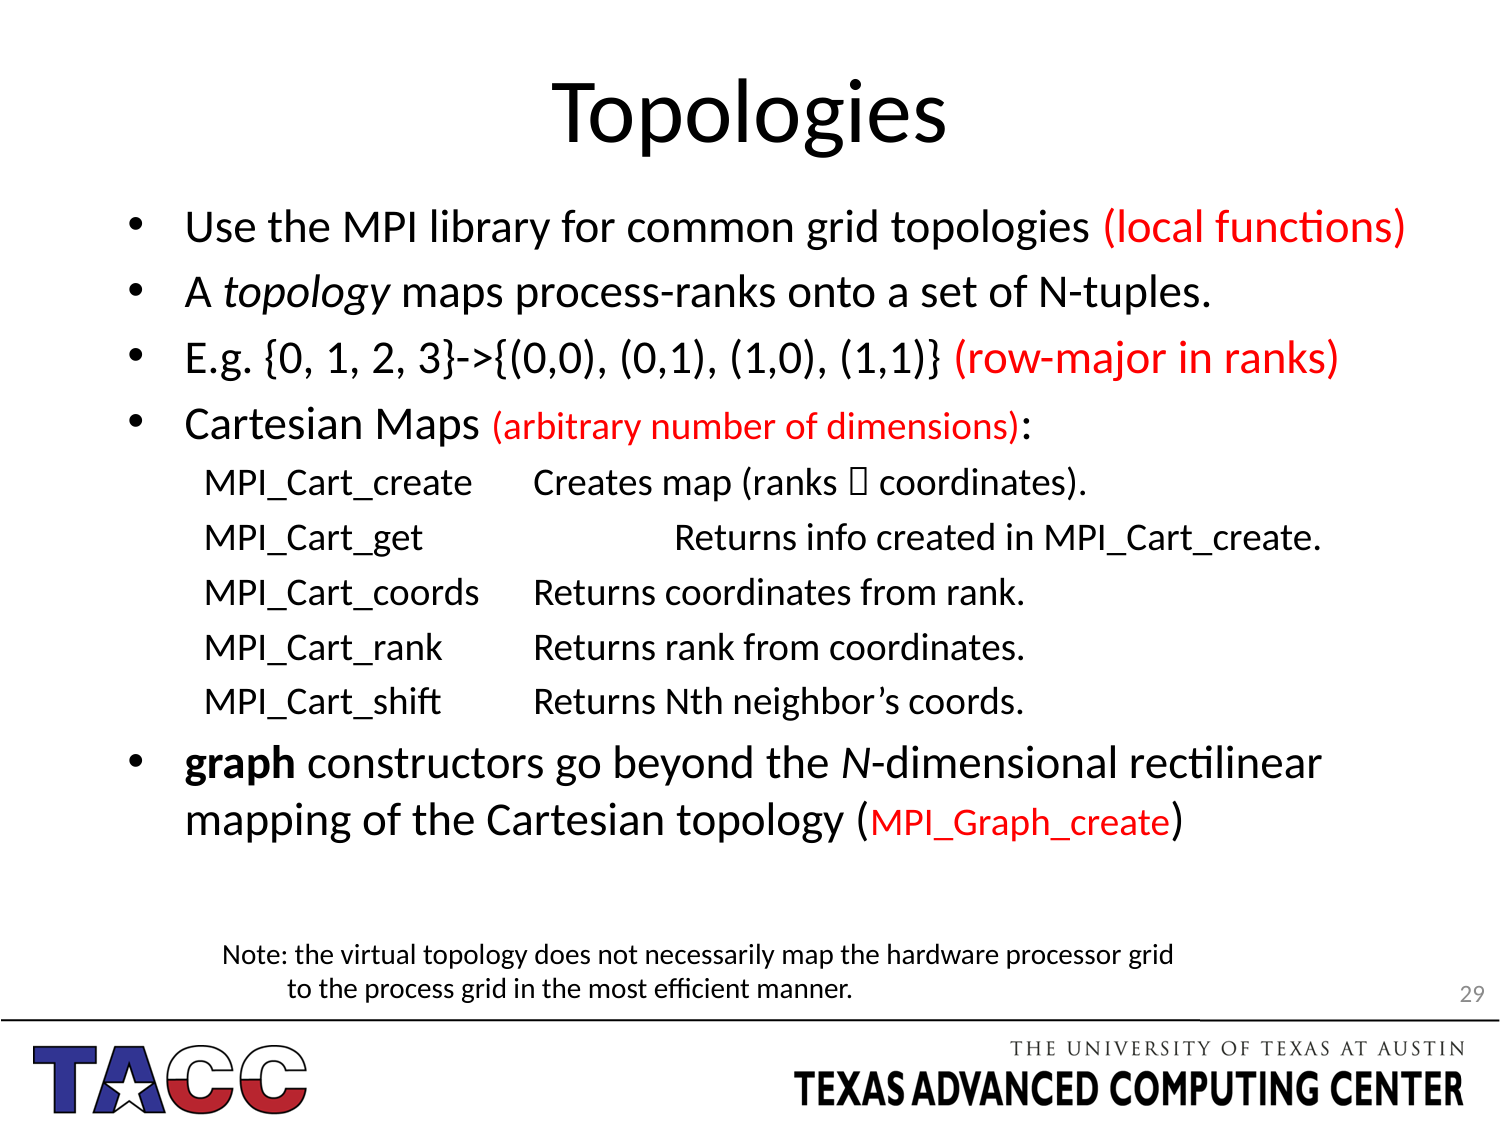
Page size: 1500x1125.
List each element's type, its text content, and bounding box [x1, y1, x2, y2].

picture [0, 1018, 1500, 1125]
text_box Note: the virtual topology does not necessarily map the hardware processor grid to the process grid in the most efficient manner. [207, 927, 1197, 1013]
title Topologies [112, 12, 1388, 187]
slide_number 29 [1149, 962, 1500, 1023]
list Use the MPI library for common grid topologies (local functions) A topology maps process-ranks onto a set of N-tuples. E.g. {0, 1, 2, 3}->{(0,0), (0,1), (1,0), (1,1)} (row-major in ranks) Cartesian Maps (arbitrary number of dimensions): MPI_Cart_create Creates map (ranks  coordinates). MPI_Cart_get Returns info created in MPI_Cart_create. MPI_Cart_coords Returns coordinates from rank. MPI_Cart_rank Returns rank from coordinates. MPI_Cart_shift Returns Nth neighbor’s coords. graph constructors go beyond the N-dimensional rectilinear mapping of the Cartesian topology (MPI_Graph_create) [112, 187, 1500, 863]
